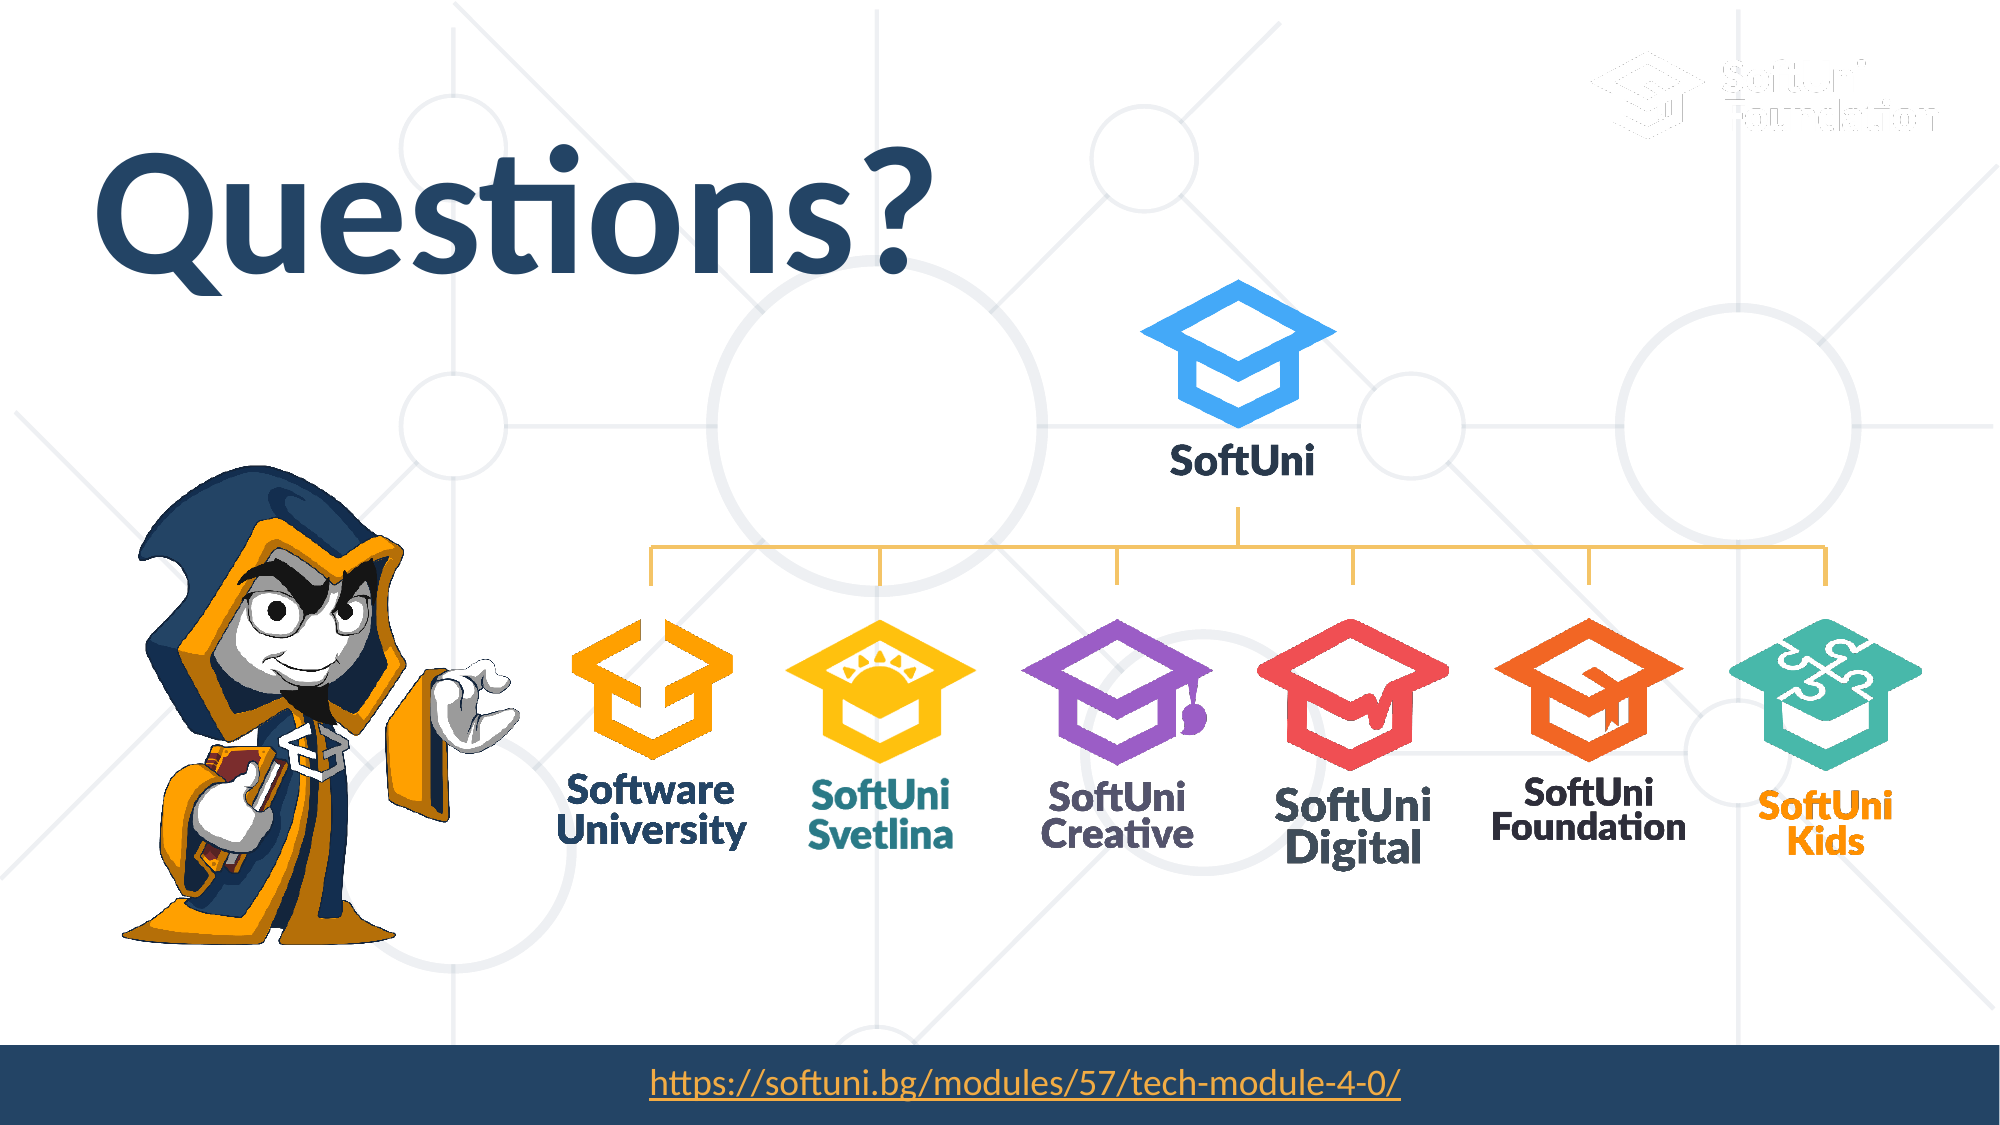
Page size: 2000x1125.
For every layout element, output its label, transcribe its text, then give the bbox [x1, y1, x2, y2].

picture [1729, 619, 1922, 855]
picture [1139, 279, 1337, 476]
picture [1257, 619, 1449, 877]
picture [1493, 618, 1685, 840]
picture [1590, 51, 1939, 139]
picture [785, 619, 977, 850]
list https://softuni.bg/modules/57/tech-module-4-0/ [0, 1050, 1988, 1110]
picture [1021, 619, 1213, 848]
picture [27, 364, 747, 1045]
